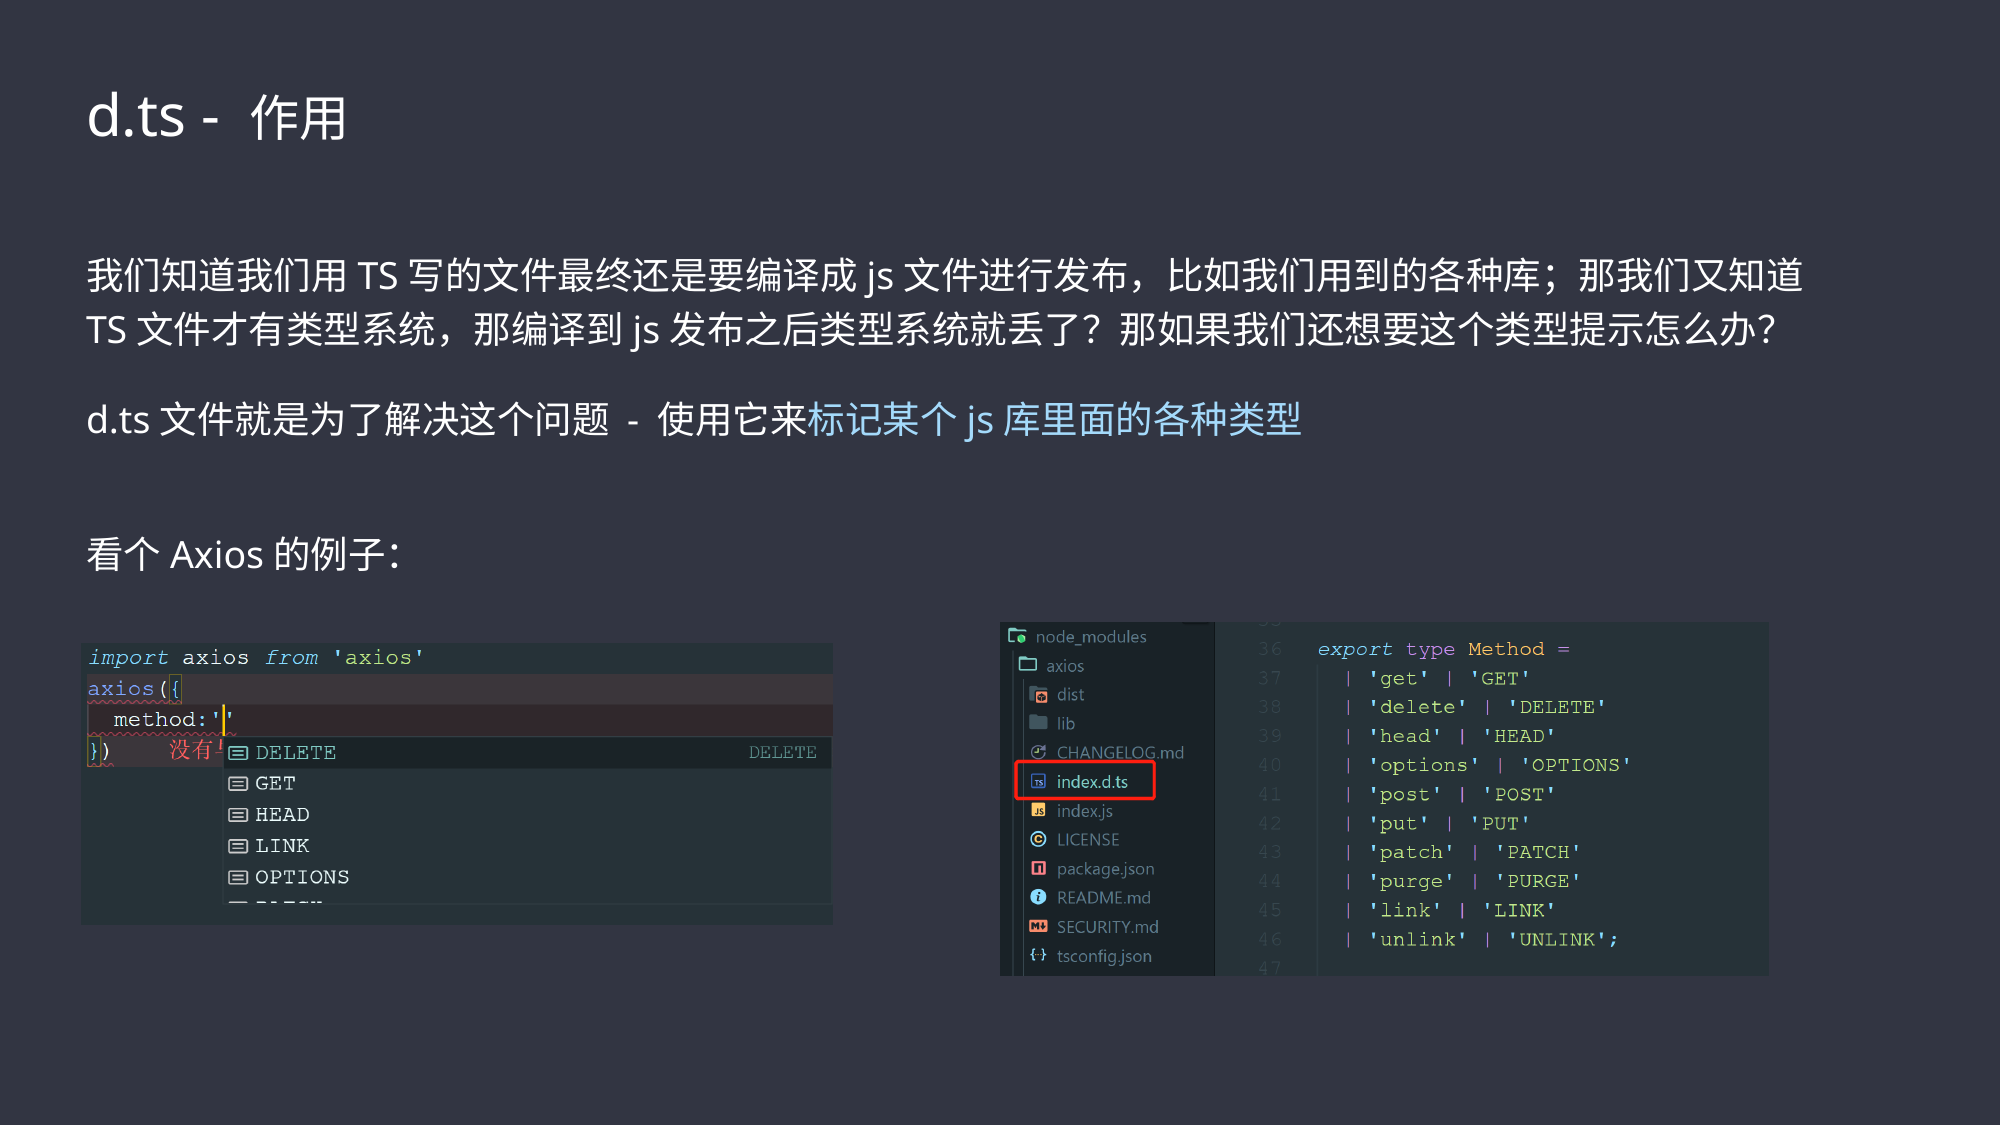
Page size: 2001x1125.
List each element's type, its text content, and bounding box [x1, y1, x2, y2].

picture [81, 643, 833, 925]
picture [1000, 622, 1769, 976]
text_box 我们知道我们用TS写的文件最终还是要编译成js文件进行发布，比如我们用到的各种库；那我们又知道TS文件才有类型系统，那编译到js发布之后类型系统就丢了？那如果我们还想要这个类型提示怎么办？ d.ts文件就是为了解决这个问题 - 使用它来标记某个js库里面的各种类型 看个Axios的例子： [71, 235, 1861, 629]
text_box d.ts - 作用 [71, 70, 900, 155]
